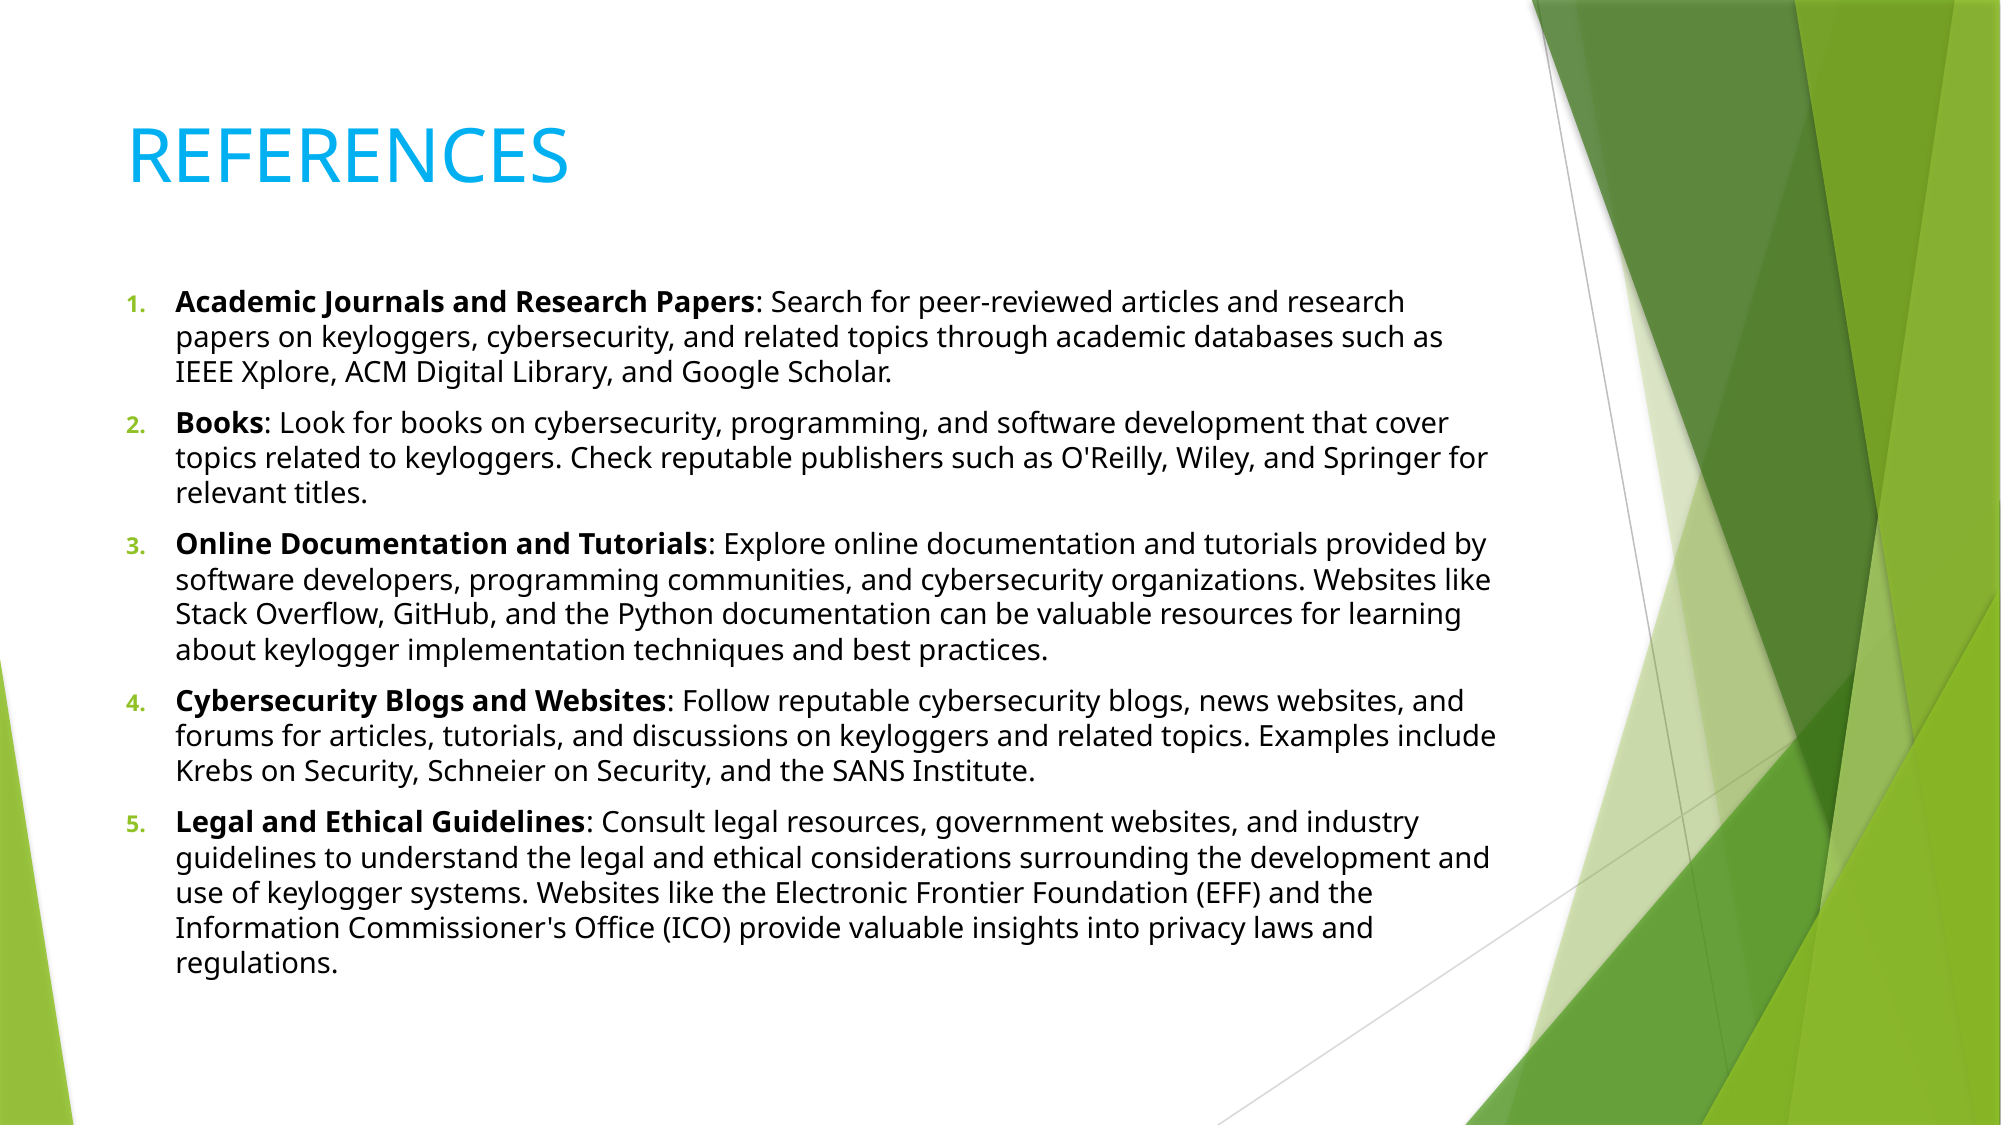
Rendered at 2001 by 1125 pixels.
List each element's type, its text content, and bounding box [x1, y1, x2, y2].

title REFERENCES [111, 99, 1522, 275]
list Academic Journals and Research Papers: Search for peer-reviewed articles and research papers on keyloggers, cybersecurity, and related topics through academic databases such as IEEE Xplore, ACM Digital Library, and Google Scholar. Books: Look for books on cybersecurity, programming, and software development that cover topics related to keyloggers. Check reputable publishers such as O'Reilly, Wiley, and Springer for relevant titles. Online Documentation and Tutorials: Explore online documentation and tutorials provided by software developers, programming communities, and cybersecurity organizations. Websites like Stack Overflow, GitHub, and the Python documentation can be valuable resources for learning about keylogger implementation techniques and best practices. Cybersecurity Blogs and Websites: Follow reputable cybersecurity blogs, news websites, and forums for articles, tutorials, and discussions on keyloggers and related topics. Examples include Krebs on Security, Schneier on Security, and the SANS Institute. Legal and Ethical Guidelines: Consult legal resources, government websites, and industry guidelines to understand the legal and ethical considerations surrounding the development and use of keylogger systems. Websites like the Electronic Frontier Foundation (EFF) and the Information Commissioner's Office (ICO) provide valuable insights into privacy laws and regulations. [111, 275, 1522, 992]
